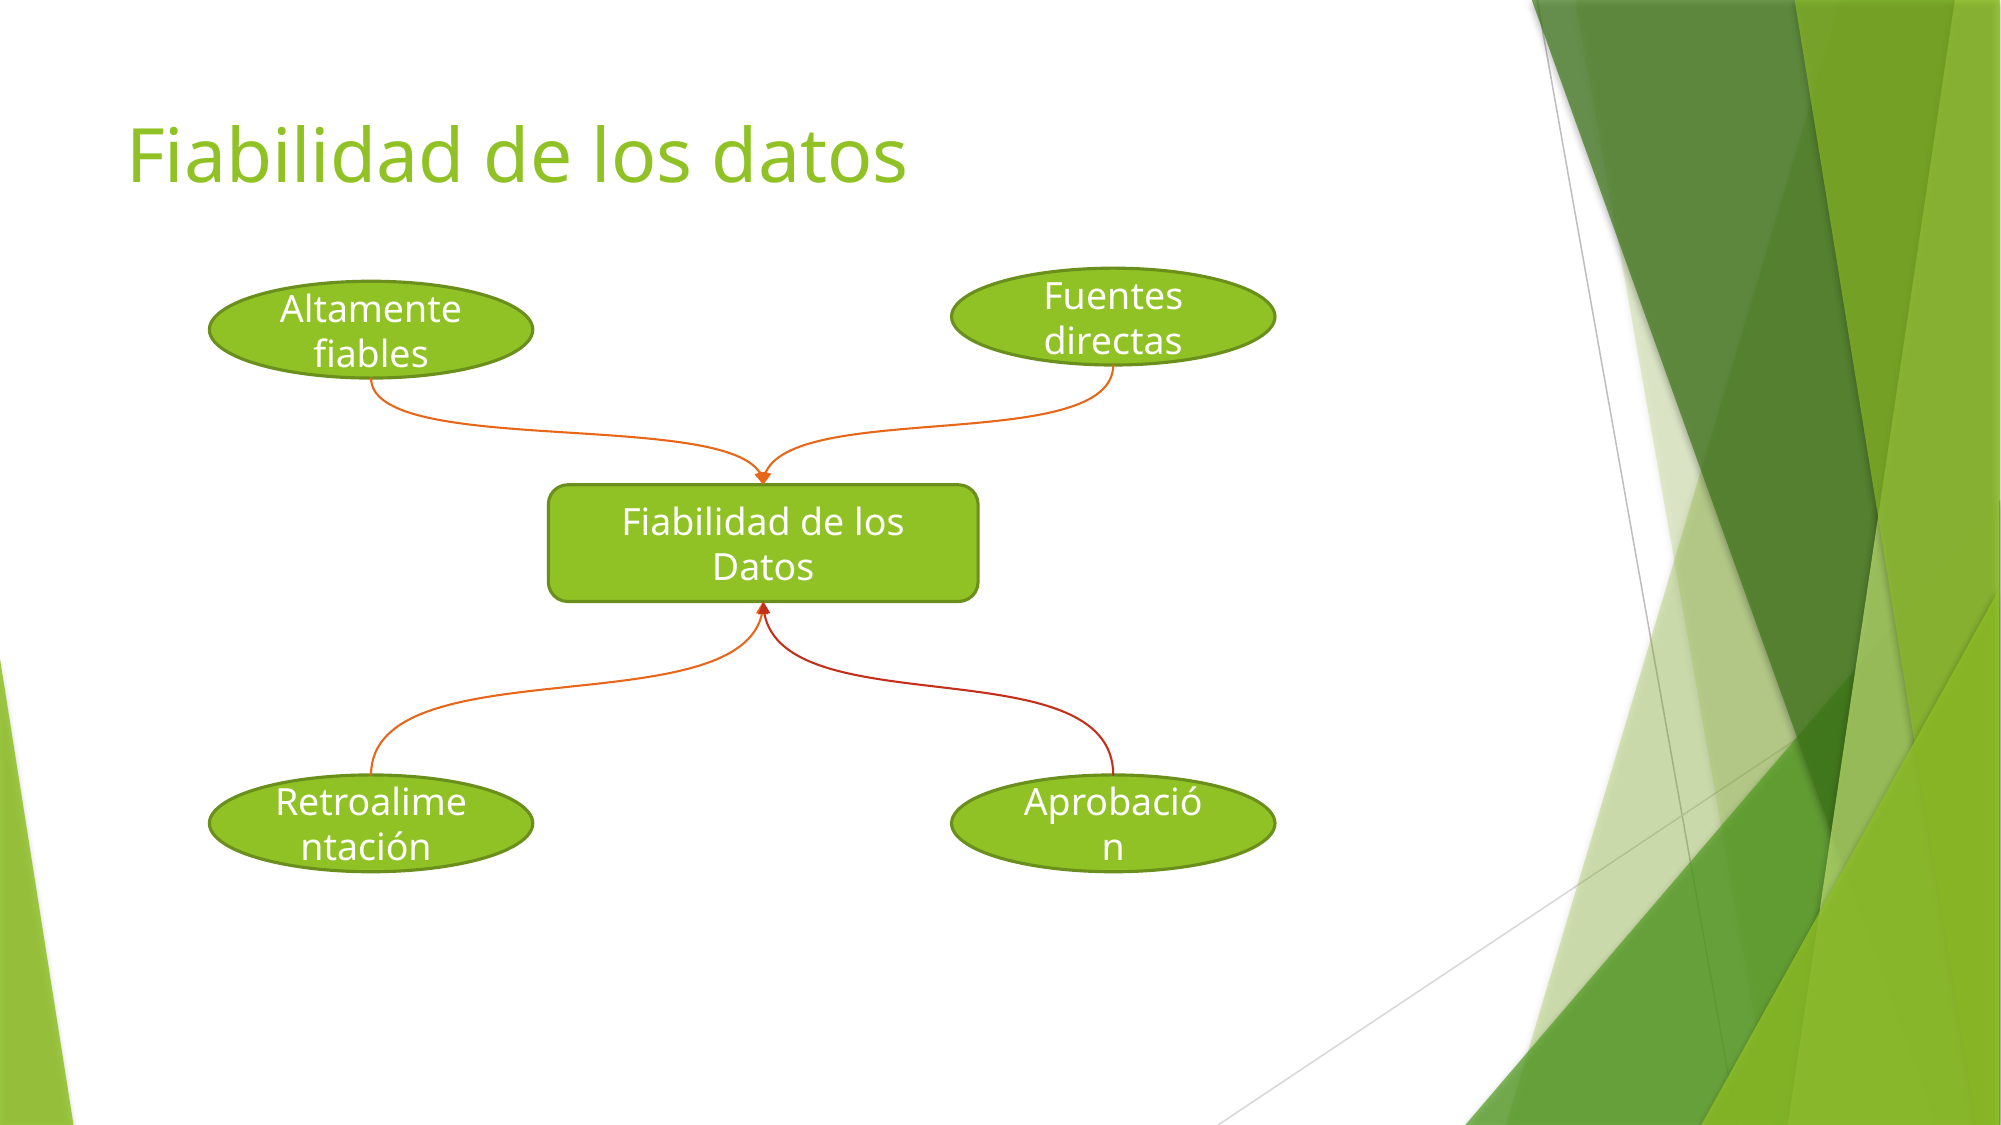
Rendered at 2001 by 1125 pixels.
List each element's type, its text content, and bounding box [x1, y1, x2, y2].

text_box Retroalimentación [207, 773, 475, 874]
text_box Fuentes directas [1005, 266, 1277, 367]
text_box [479, 491, 655, 885]
text_box Aprobación [1029, 773, 1277, 874]
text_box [877, 249, 999, 601]
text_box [851, 512, 1026, 864]
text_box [513, 234, 621, 628]
text_box Altamente fiables [207, 279, 508, 380]
text_box Fiabilidad de los Datos [625, 483, 873, 604]
title Fiabilidad de los datos [111, 99, 1522, 317]
